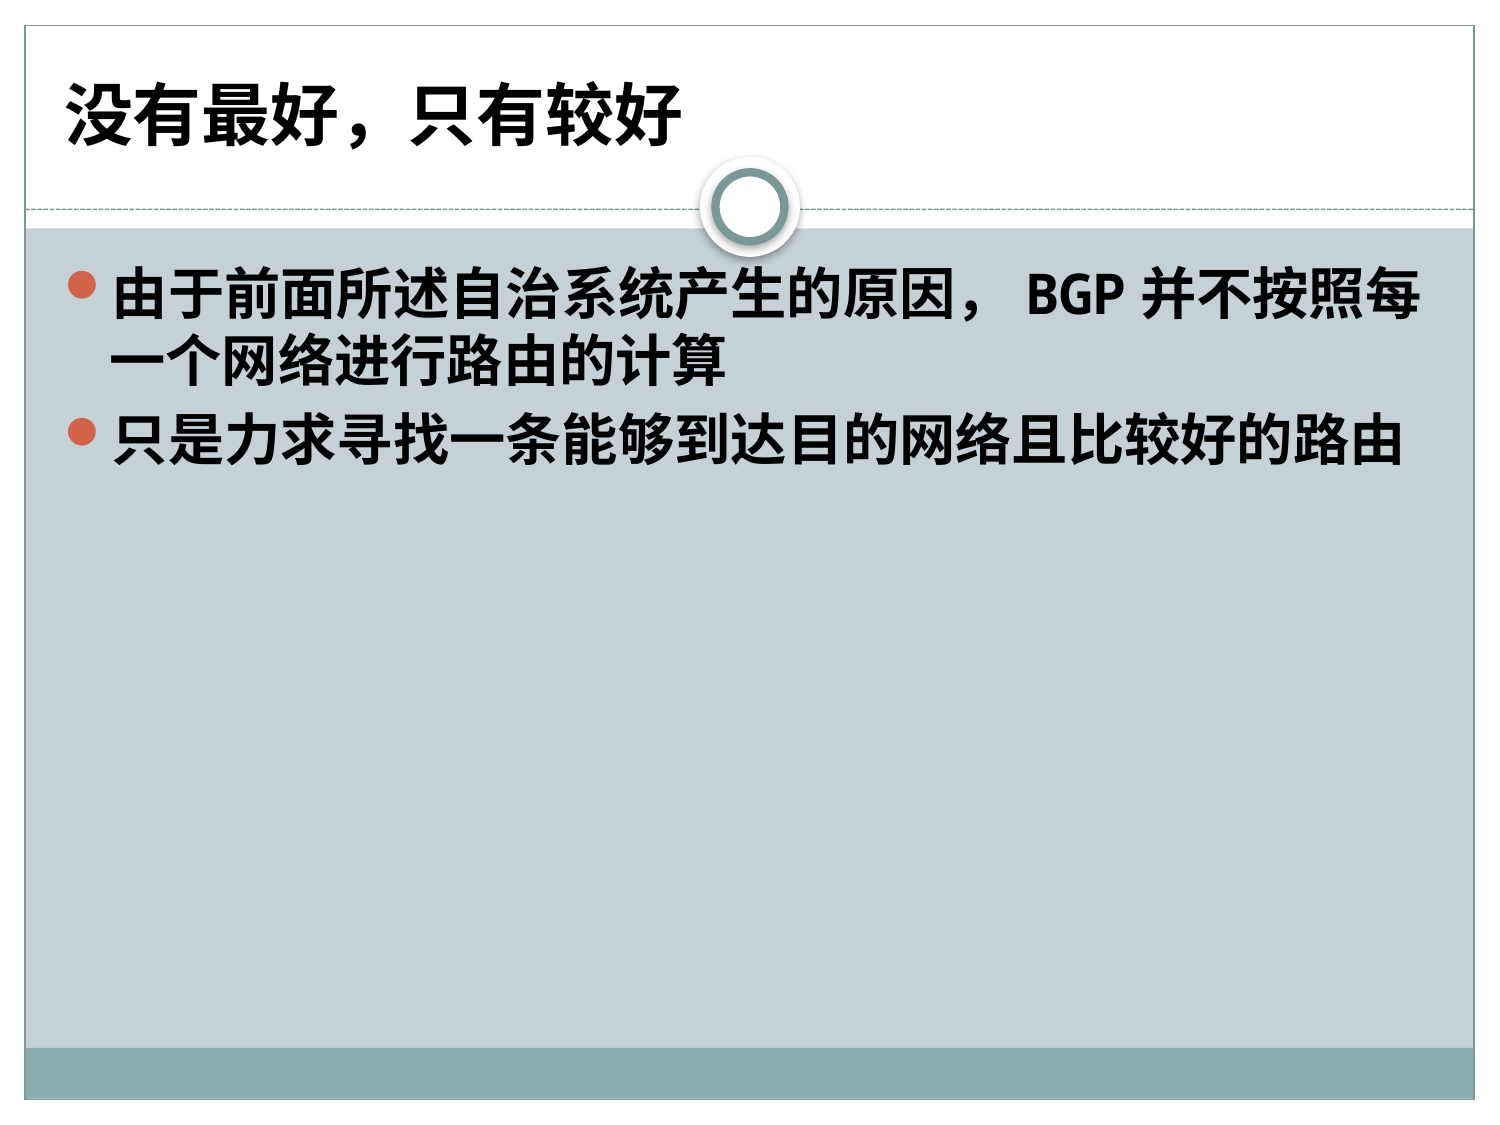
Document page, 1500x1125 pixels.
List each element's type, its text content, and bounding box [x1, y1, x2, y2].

title 没有最好，只有较好 [49, 37, 1450, 162]
list 由于前面所述自治系统产生的原因，BGP并不按照每一个网络进行路由的计算 只是力求寻找一条能够到达目的网络且比较好的路由 [49, 250, 1445, 1001]
